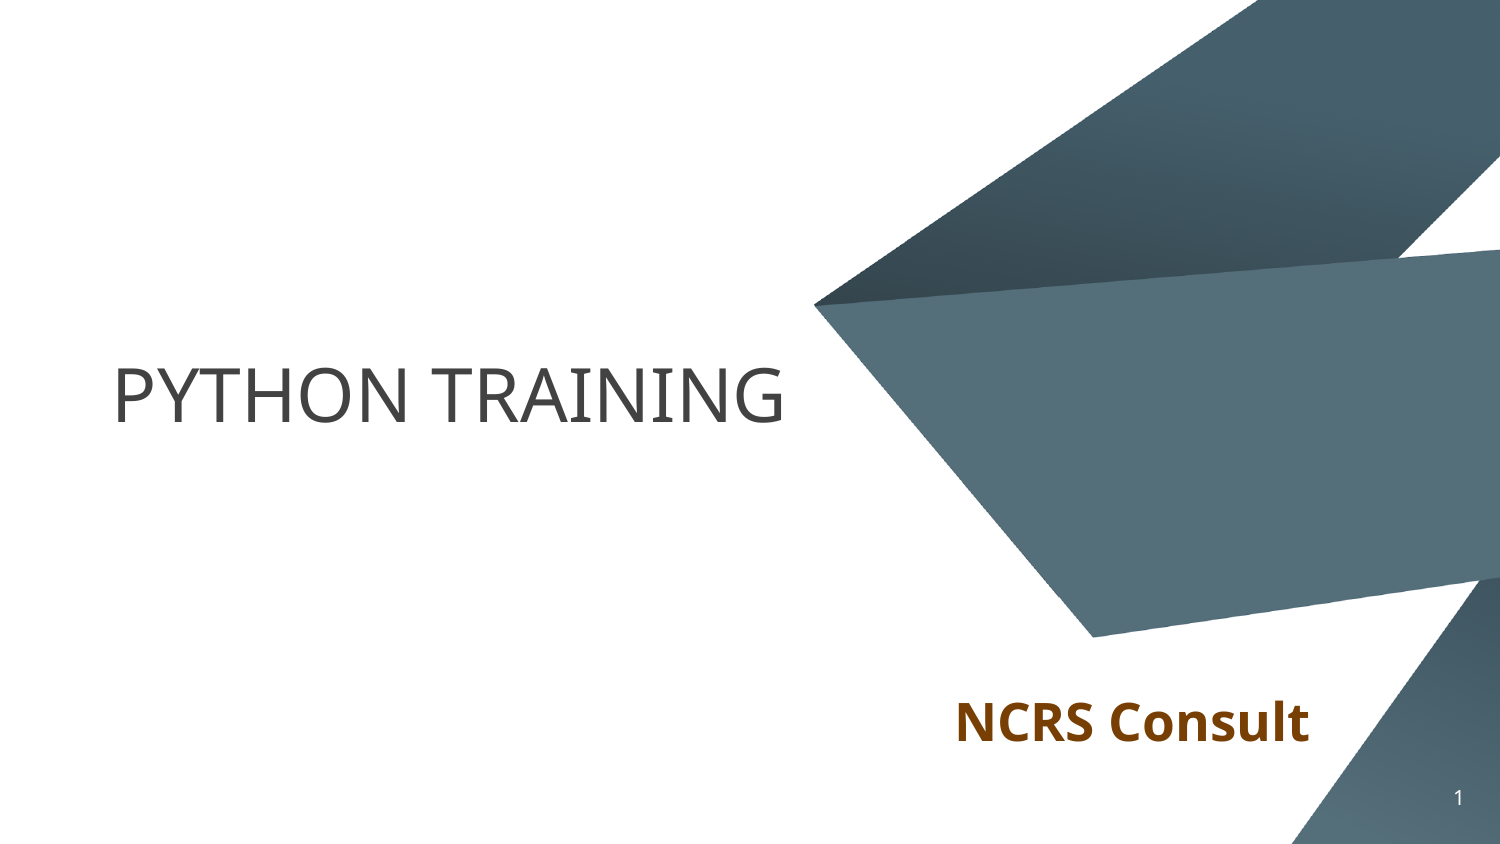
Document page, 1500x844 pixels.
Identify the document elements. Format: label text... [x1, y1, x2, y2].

title PYTHON TRAINING [96, 139, 844, 460]
subtitle NCRS Consult [939, 669, 1342, 801]
picture [0, 0, 1500, 844]
slide_number ‹#› [1389, 764, 1480, 830]
